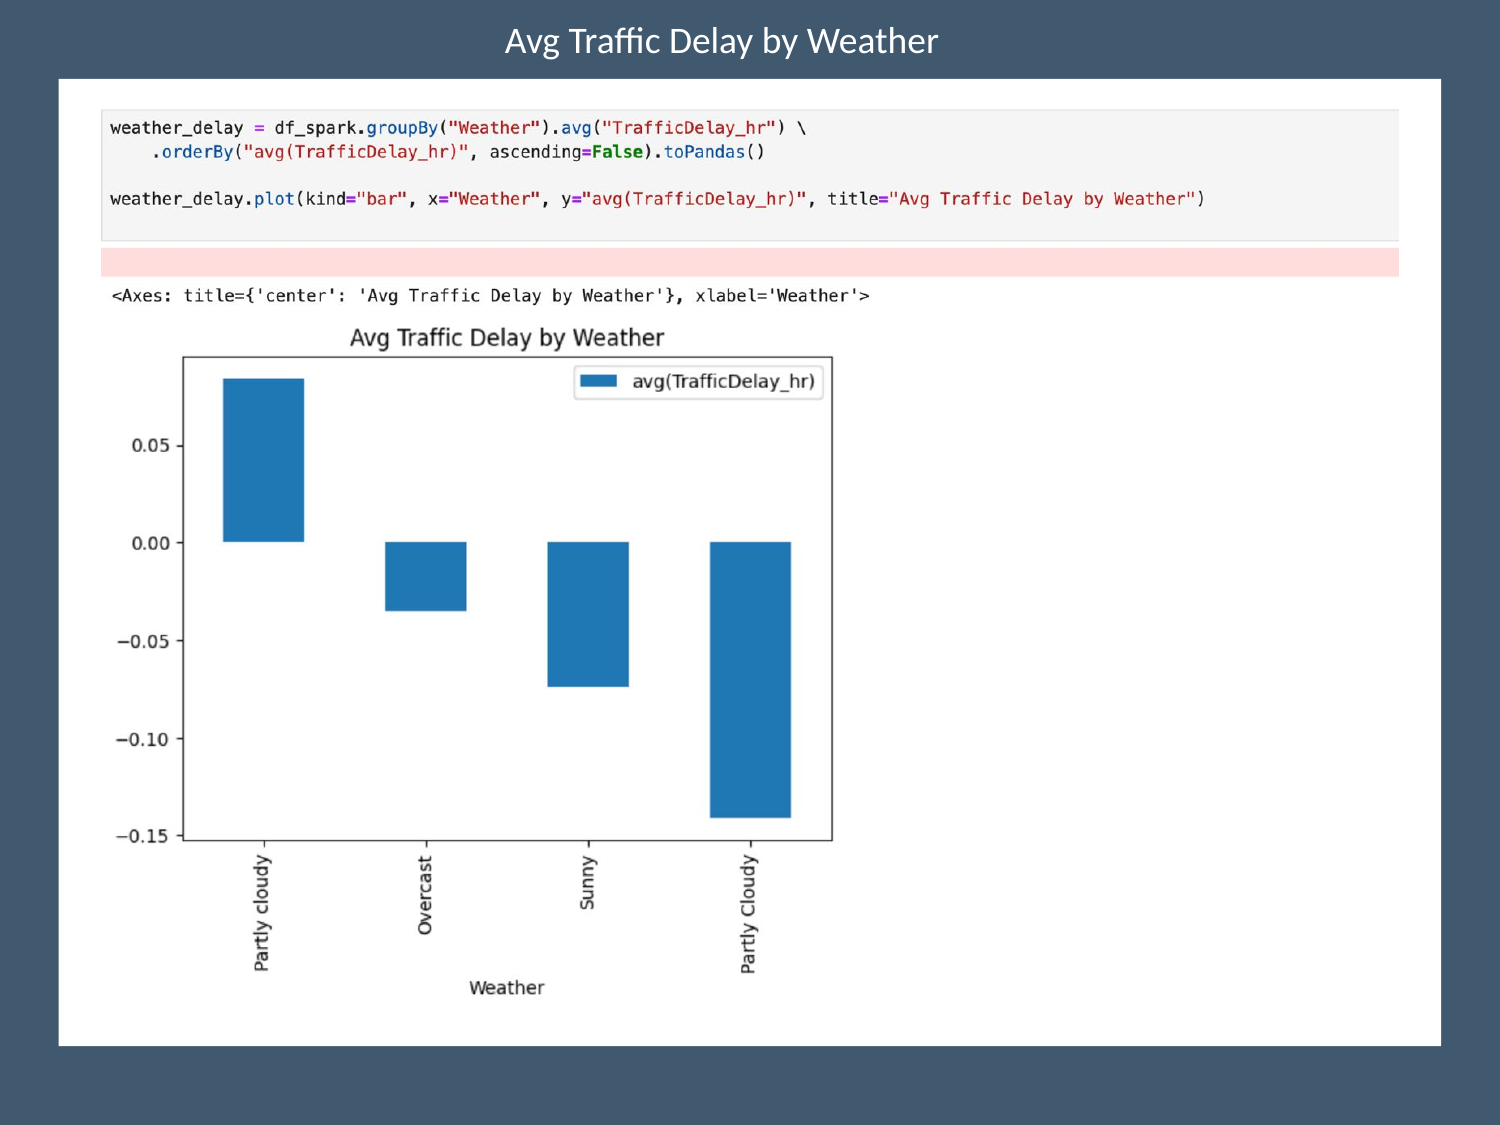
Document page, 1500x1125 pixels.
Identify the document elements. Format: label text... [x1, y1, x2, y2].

text_box [0, 0, 1500, 1125]
text_box Avg Traffic Delay by Weather [490, 9, 1101, 69]
text_box [57, 77, 1443, 1048]
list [101, 105, 1399, 1020]
